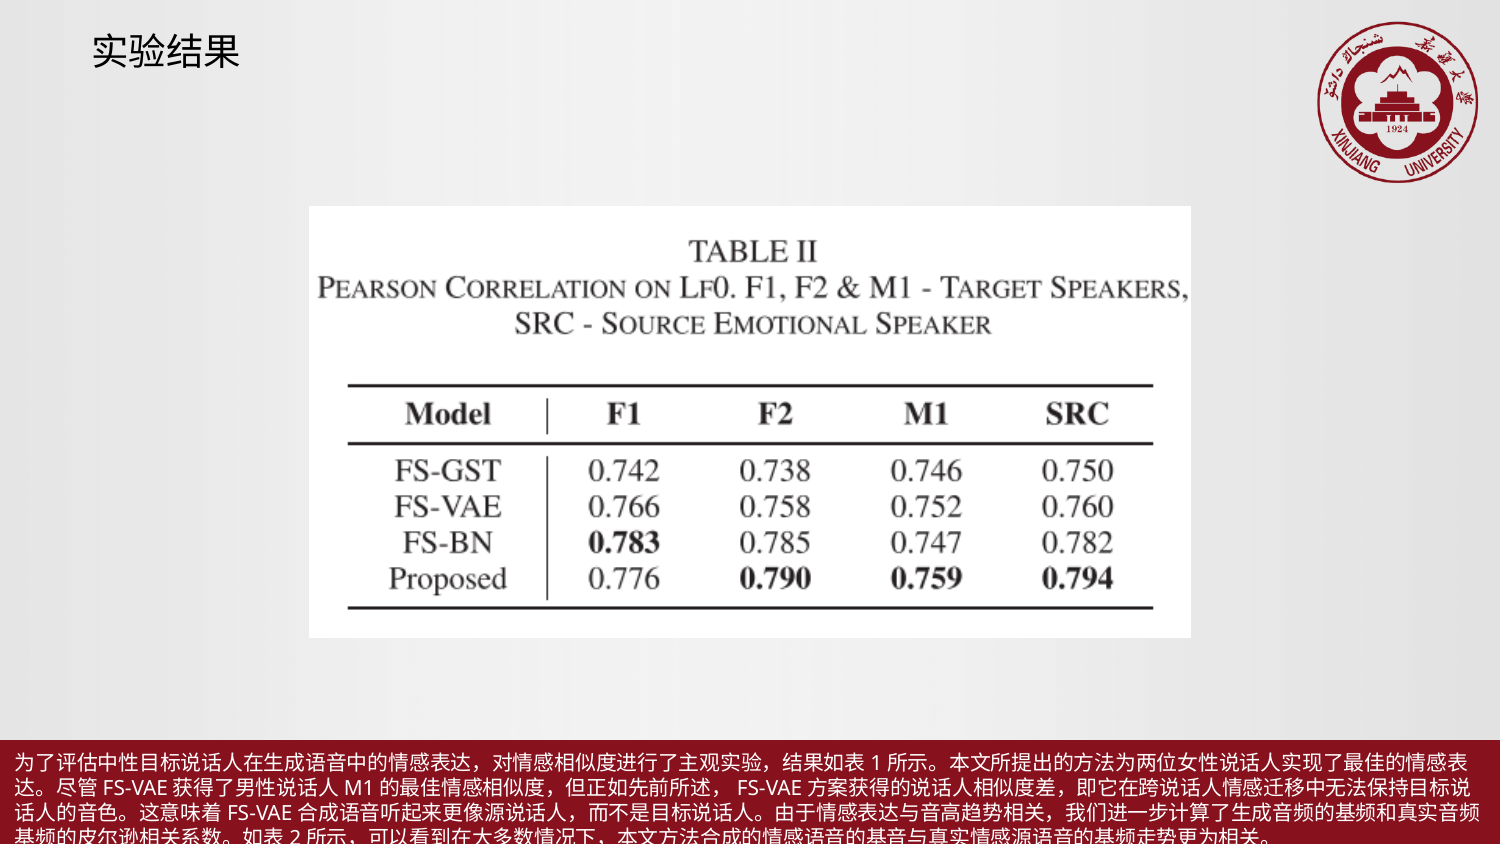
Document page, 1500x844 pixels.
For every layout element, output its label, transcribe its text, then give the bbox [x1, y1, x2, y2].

picture [0, 0, 1500, 742]
text_box 实验结果 [76, 20, 577, 80]
text_box 为了评估中性目标说话人在生成语音中的情感表达，对情感相似度进行了主观实验，结果如表1所示。本文所提出的方法为两位女性说话人实现了最佳的情感表达。尽管FS-VAE获得了男性说话人M1的最佳情感相似度，但正如先前所述，FS-VAE方案获得的说话人相似度差，即它在跨说话人情感迁移中无法保持目标说话人的音色。这意味着FS-VAE合成语音听起来更像源说话人，而不是目标说话人。由于情感表达与音高趋势相关，我们进一步计算了生成音频的基频和真实音频基频的皮尔逊相关系数。如表2所示，可以看到在大多数情况下，本文方法合成的情感语音的基音与真实情感源语音的基频走势更为相关。 [0, 742, 1500, 844]
